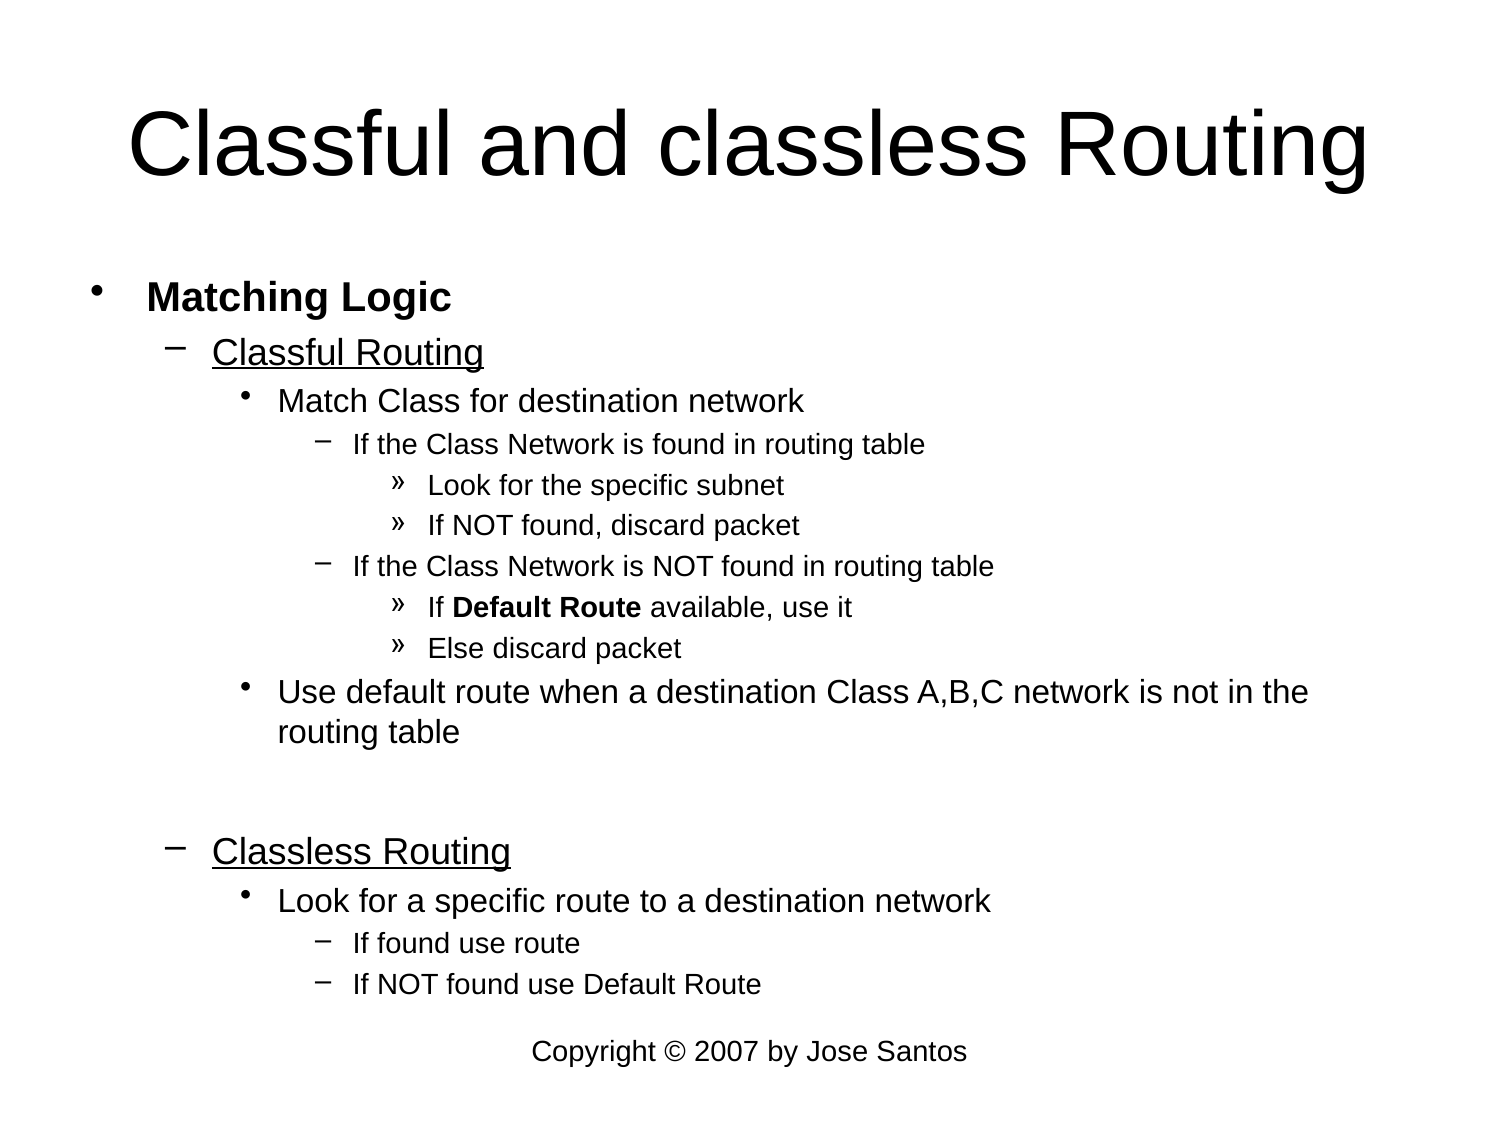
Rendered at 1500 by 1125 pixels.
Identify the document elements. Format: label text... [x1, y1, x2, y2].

footer Copyright © 2007 by Jose Santos [512, 1024, 988, 1103]
list Matching Logic Classful Routing Match Class for destination network If the Class Network is found in routing table Look for the specific subnet If NOT found, discard packet If the Class Network is NOT found in routing table If Default Route available, use it Else discard packet Use default route when a destination Class A,B,C network is not in the routing table Classless Routing Look for a specific route to a destination network If found use route If NOT found use Default Route [75, 262, 1425, 1005]
title Classful and classless Routing [75, 45, 1425, 233]
